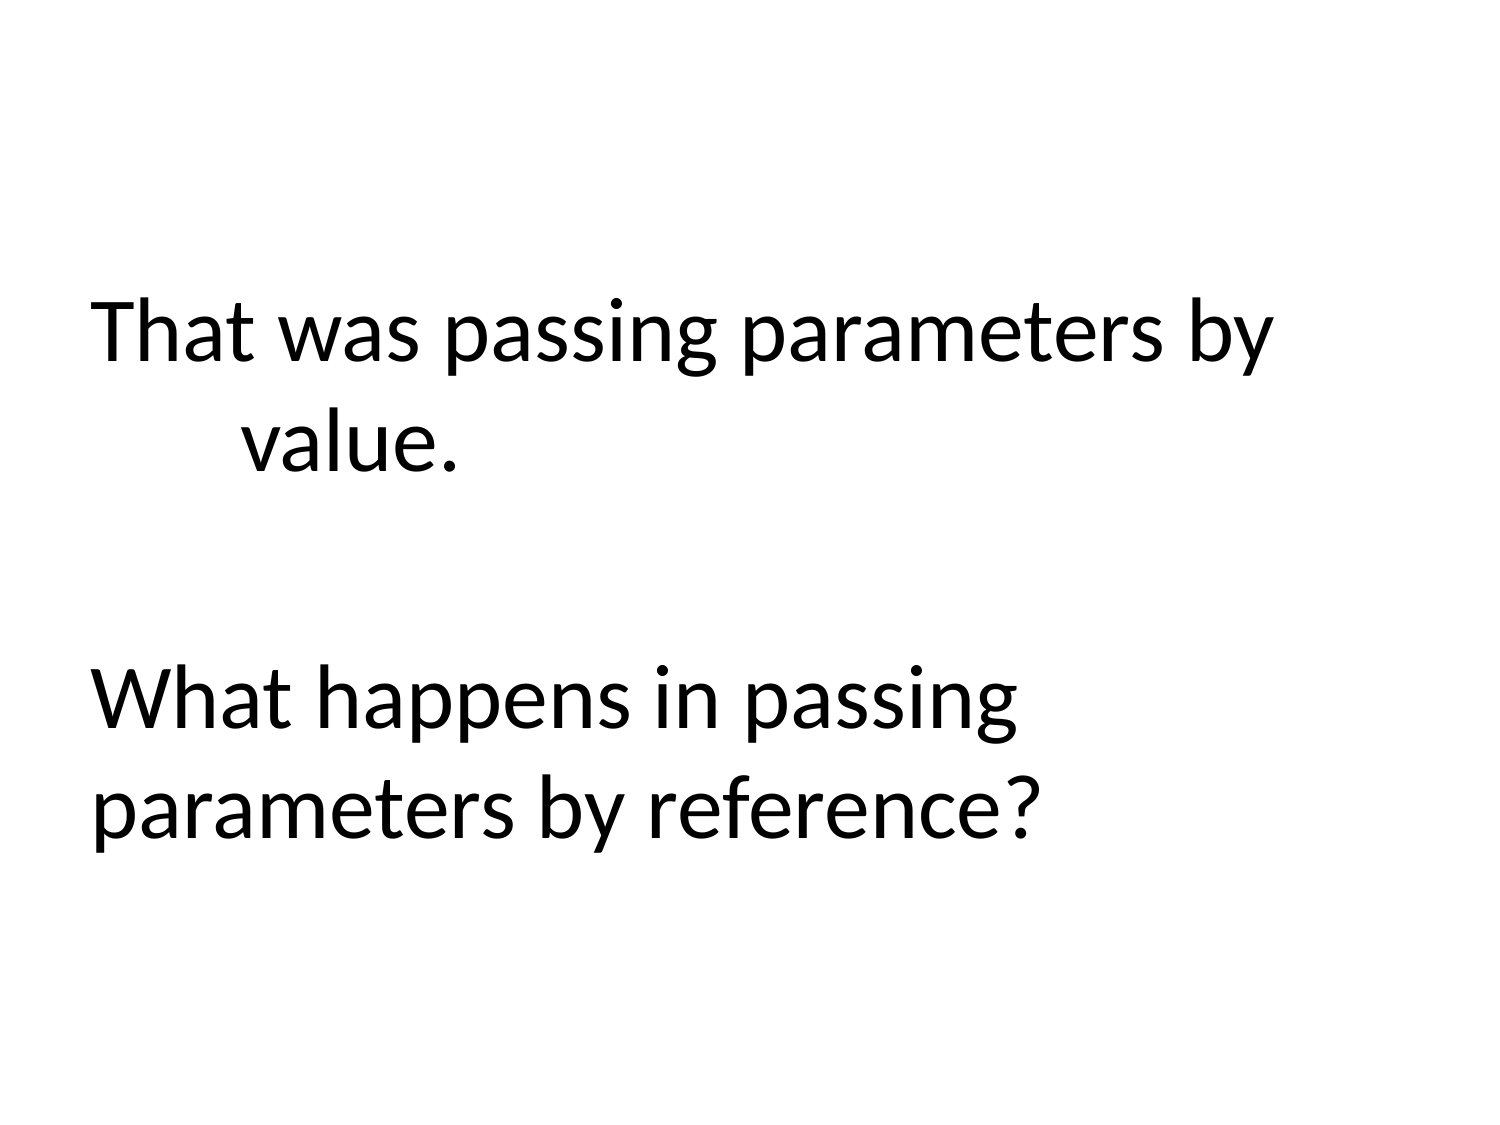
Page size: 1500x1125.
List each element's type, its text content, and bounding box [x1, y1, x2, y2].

list That was passing parameters by value. What happens in passing parameters by reference? [75, 262, 1425, 1005]
